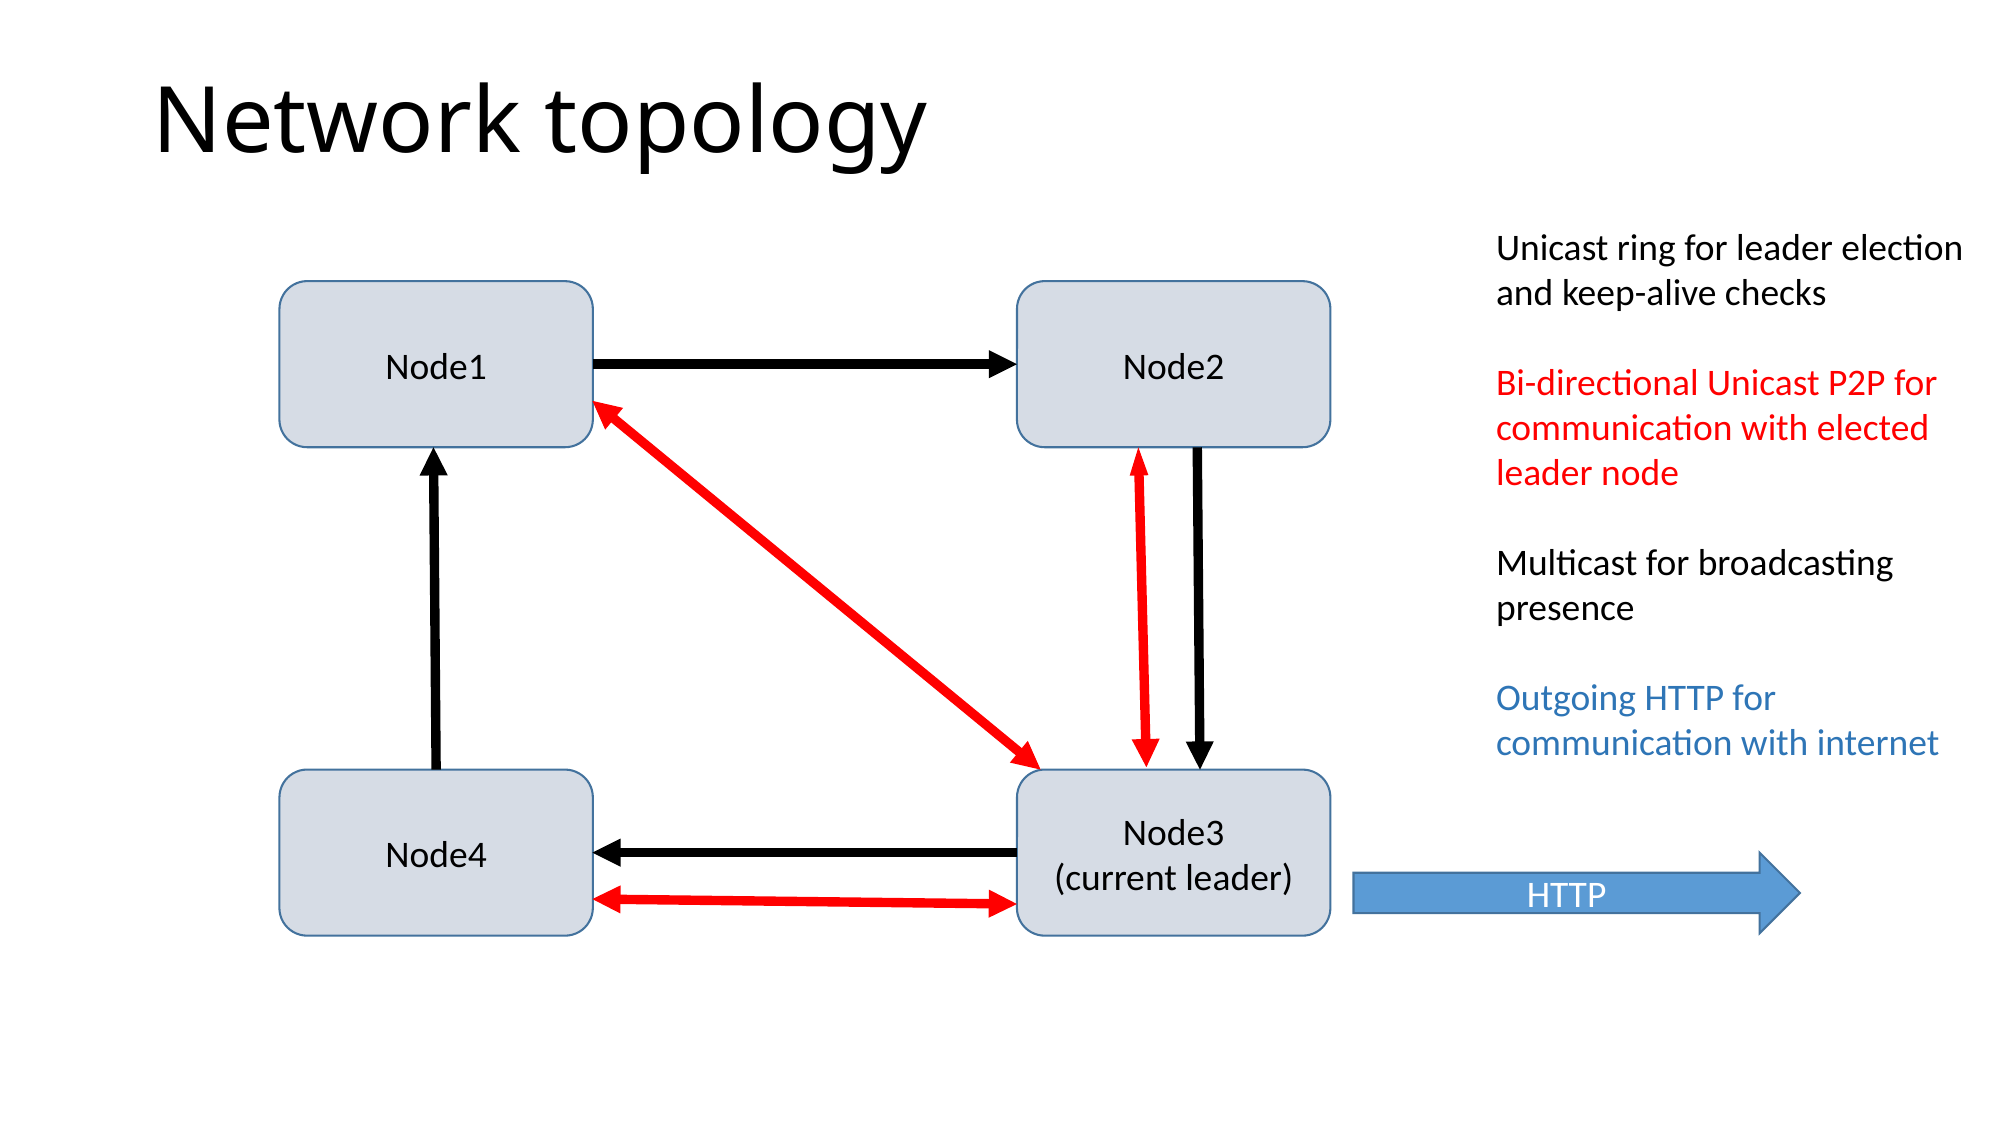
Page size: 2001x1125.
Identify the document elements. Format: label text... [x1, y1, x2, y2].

text_box Node2 [1015, 280, 1332, 449]
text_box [592, 400, 1041, 770]
text_box Node1 [278, 280, 594, 449]
text_box Unicast ring for leader election and keep-alive checks Bi-directional Unicast P2P for communication with elected leader node Multicast for broadcasting presence Outgoing HTTP for communication with internet [1481, 215, 2000, 771]
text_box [592, 899, 1017, 904]
text_box Node4 [278, 768, 594, 937]
title Network topology [137, 59, 1863, 185]
text_box Node3 (current leader) [1015, 768, 1332, 937]
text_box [433, 447, 437, 770]
text_box HTTP [1352, 850, 1802, 936]
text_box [1138, 447, 1147, 768]
